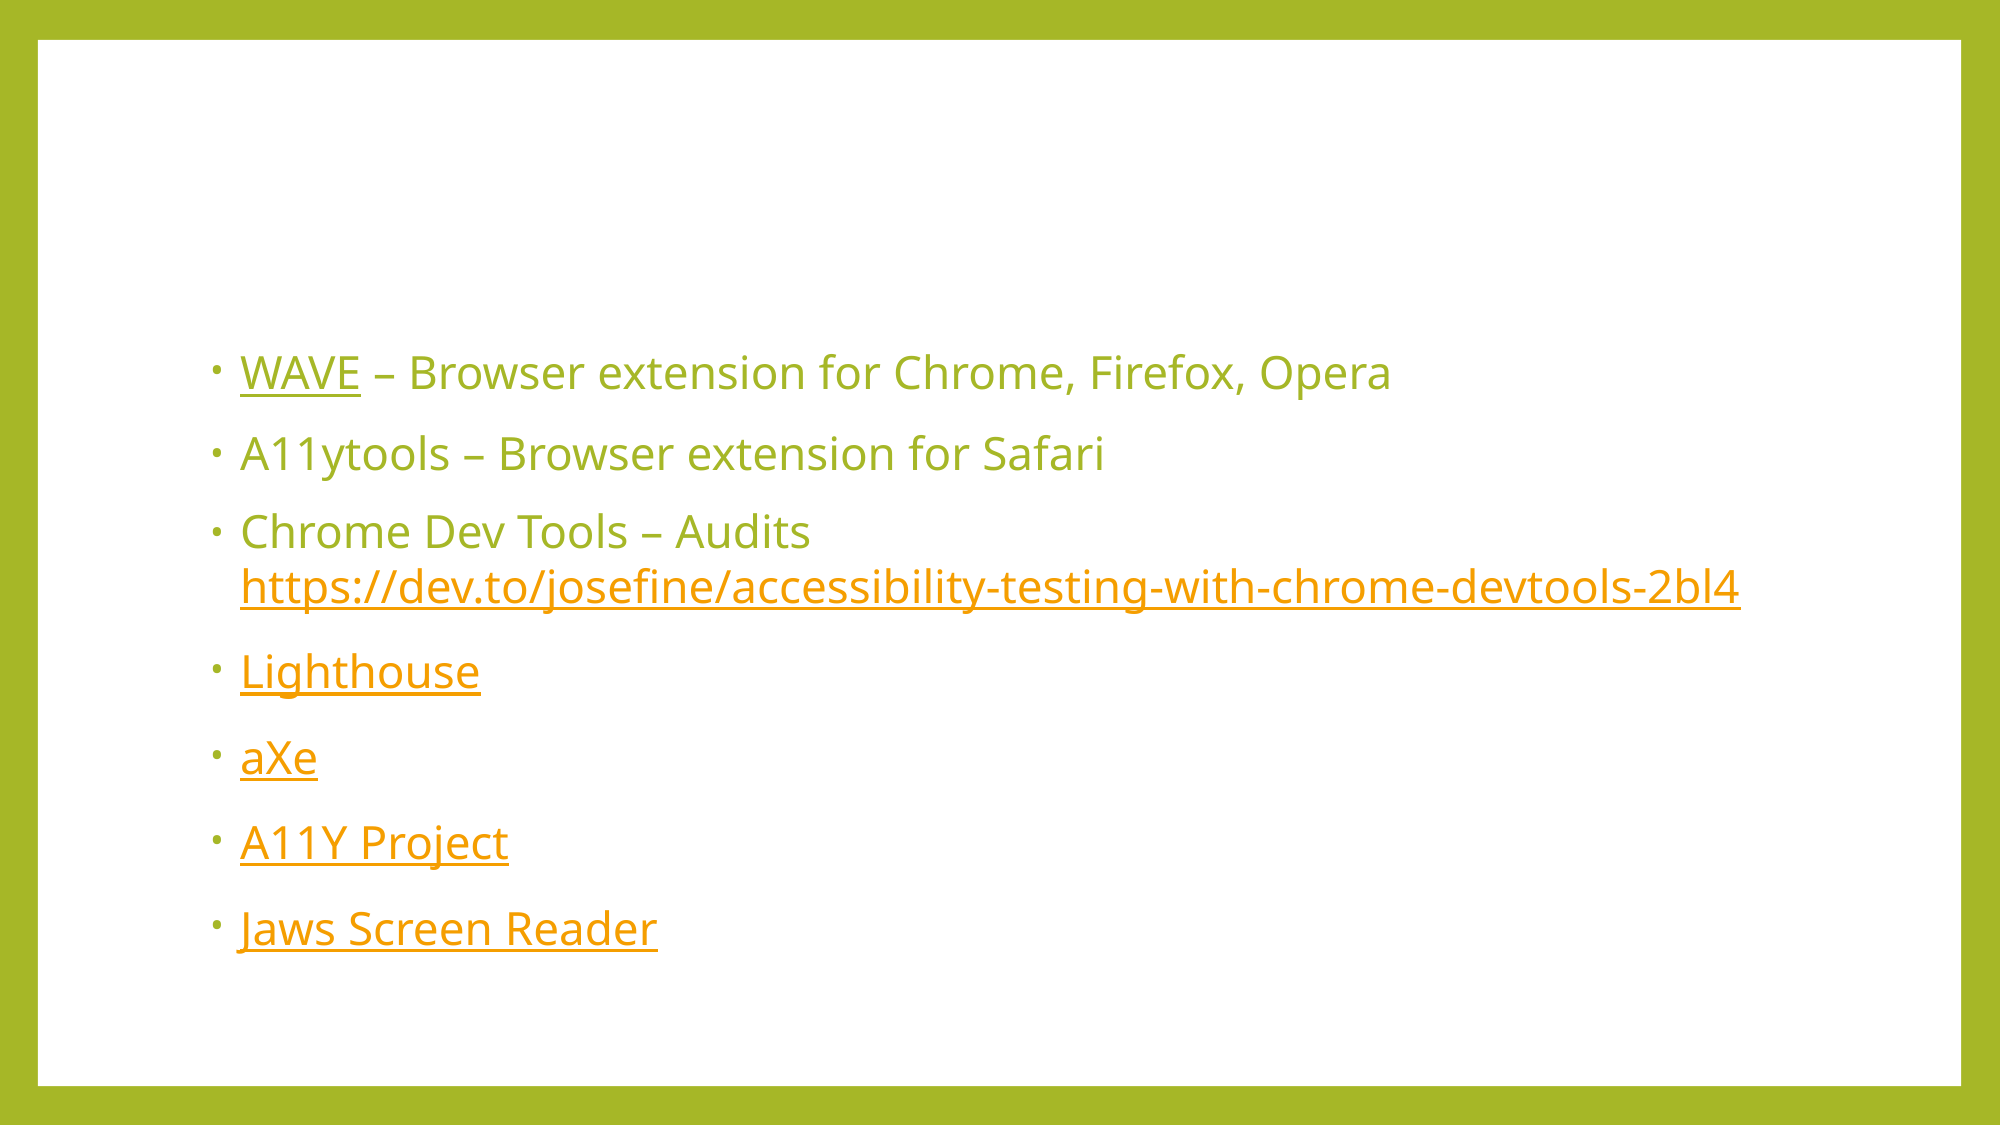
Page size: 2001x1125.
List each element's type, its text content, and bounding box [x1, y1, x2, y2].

list WAVE – Browser extension for Chrome, Firefox, Opera A11ytools – Browser extension for Safari Chrome Dev Tools – Audits https://dev.to/josefine/accessibility-testing-with-chrome-devtools-2bl4 Lighthouse aXe A11Y Project Jaws Screen Reader [187, 337, 1808, 1000]
